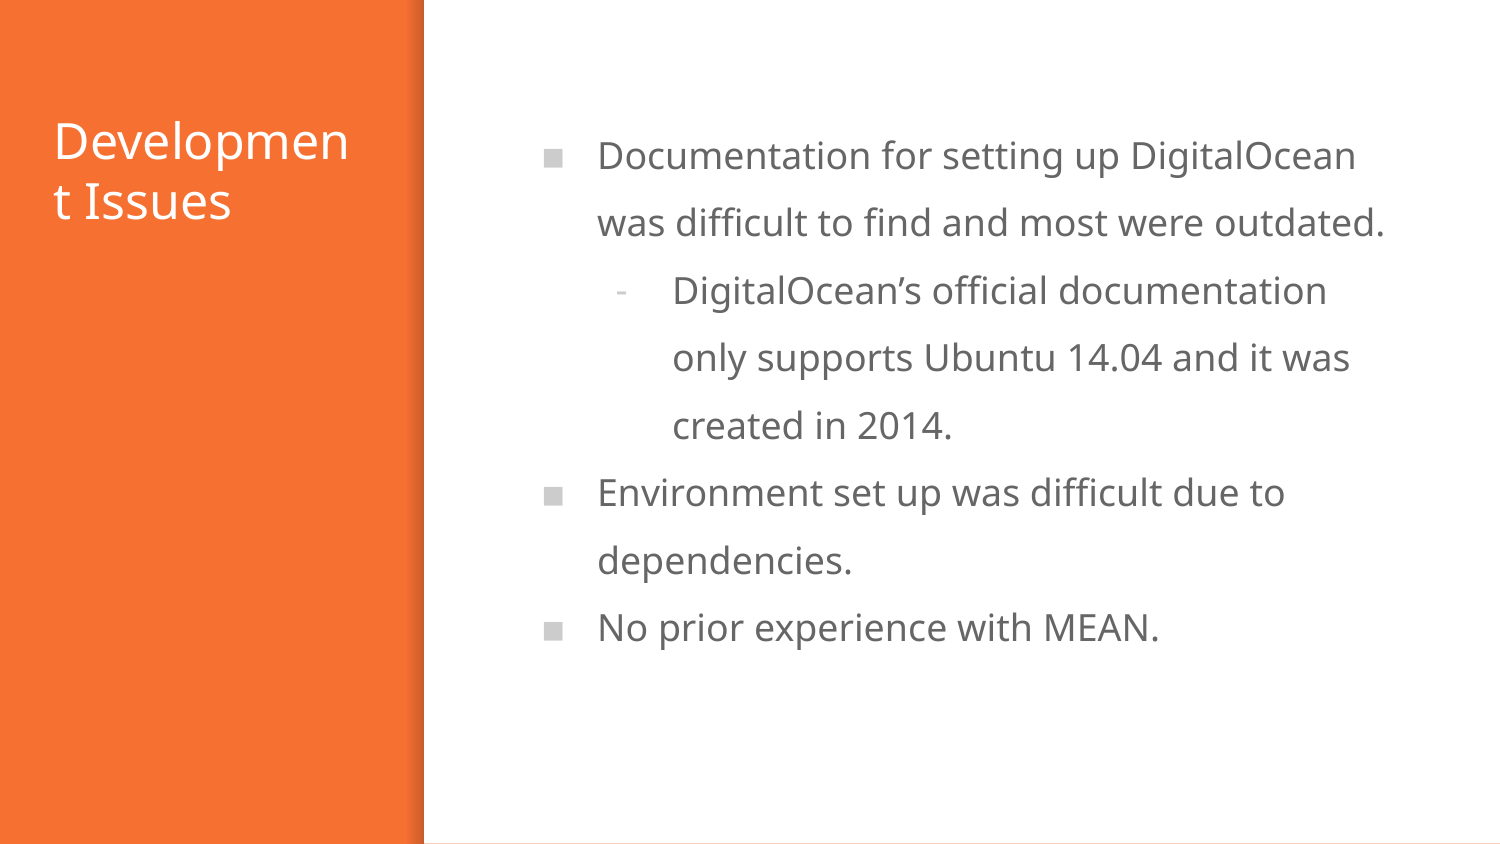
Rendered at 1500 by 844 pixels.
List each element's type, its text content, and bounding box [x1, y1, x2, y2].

list Documentation for setting up DigitalOcean was difficult to find and most were outdated. DigitalOcean’s official documentation only supports Ubuntu 14.04 and it was created in 2014. Environment set up was difficult due to dependencies. No prior experience with MEAN. [506, 94, 1425, 748]
title Development Issues [38, 94, 375, 748]
